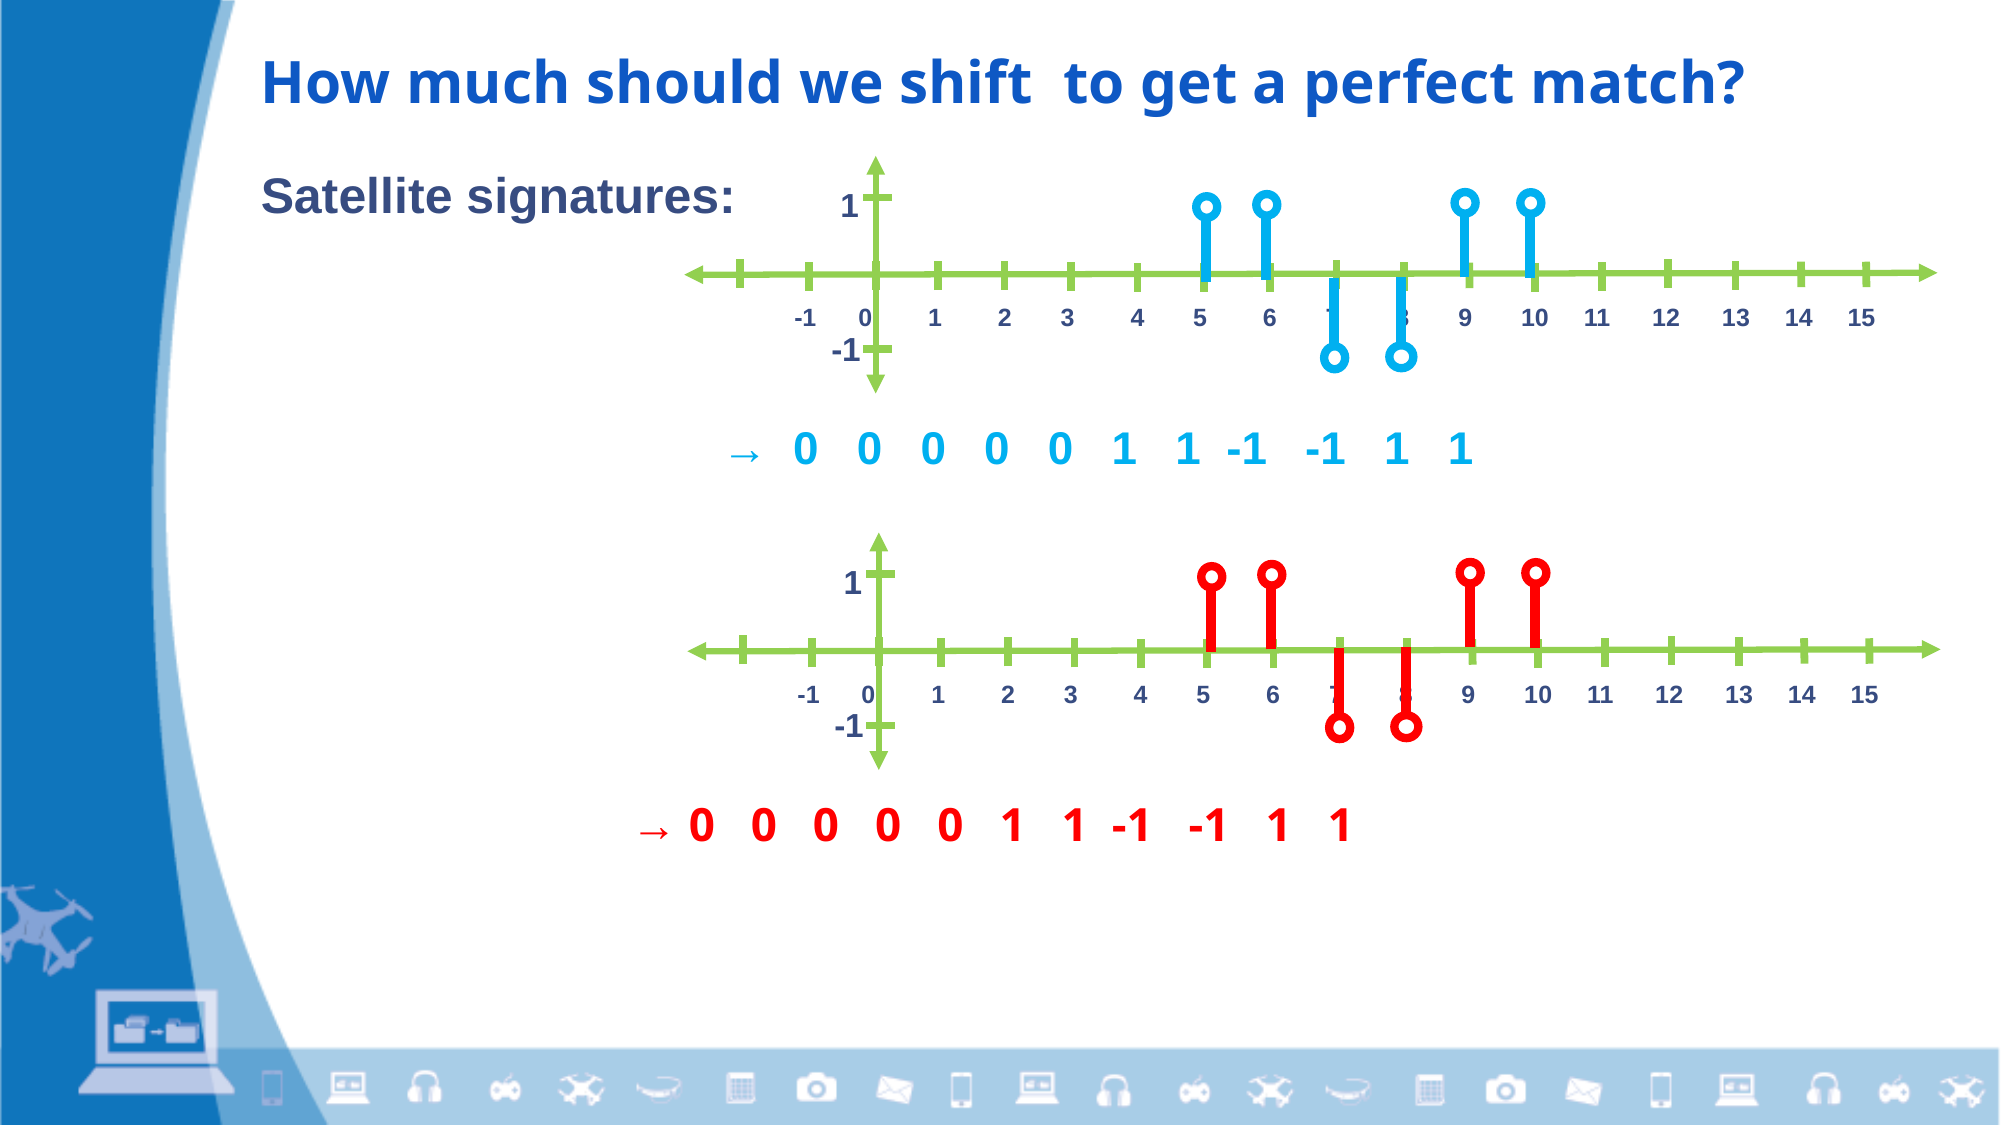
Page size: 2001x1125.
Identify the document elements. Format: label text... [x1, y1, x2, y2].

picture [0, 0, 2001, 1125]
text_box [1196, 191, 1542, 370]
text_box Satellite signatures: [245, 149, 832, 298]
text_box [1201, 561, 1547, 740]
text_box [684, 155, 2000, 424]
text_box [687, 532, 2000, 800]
